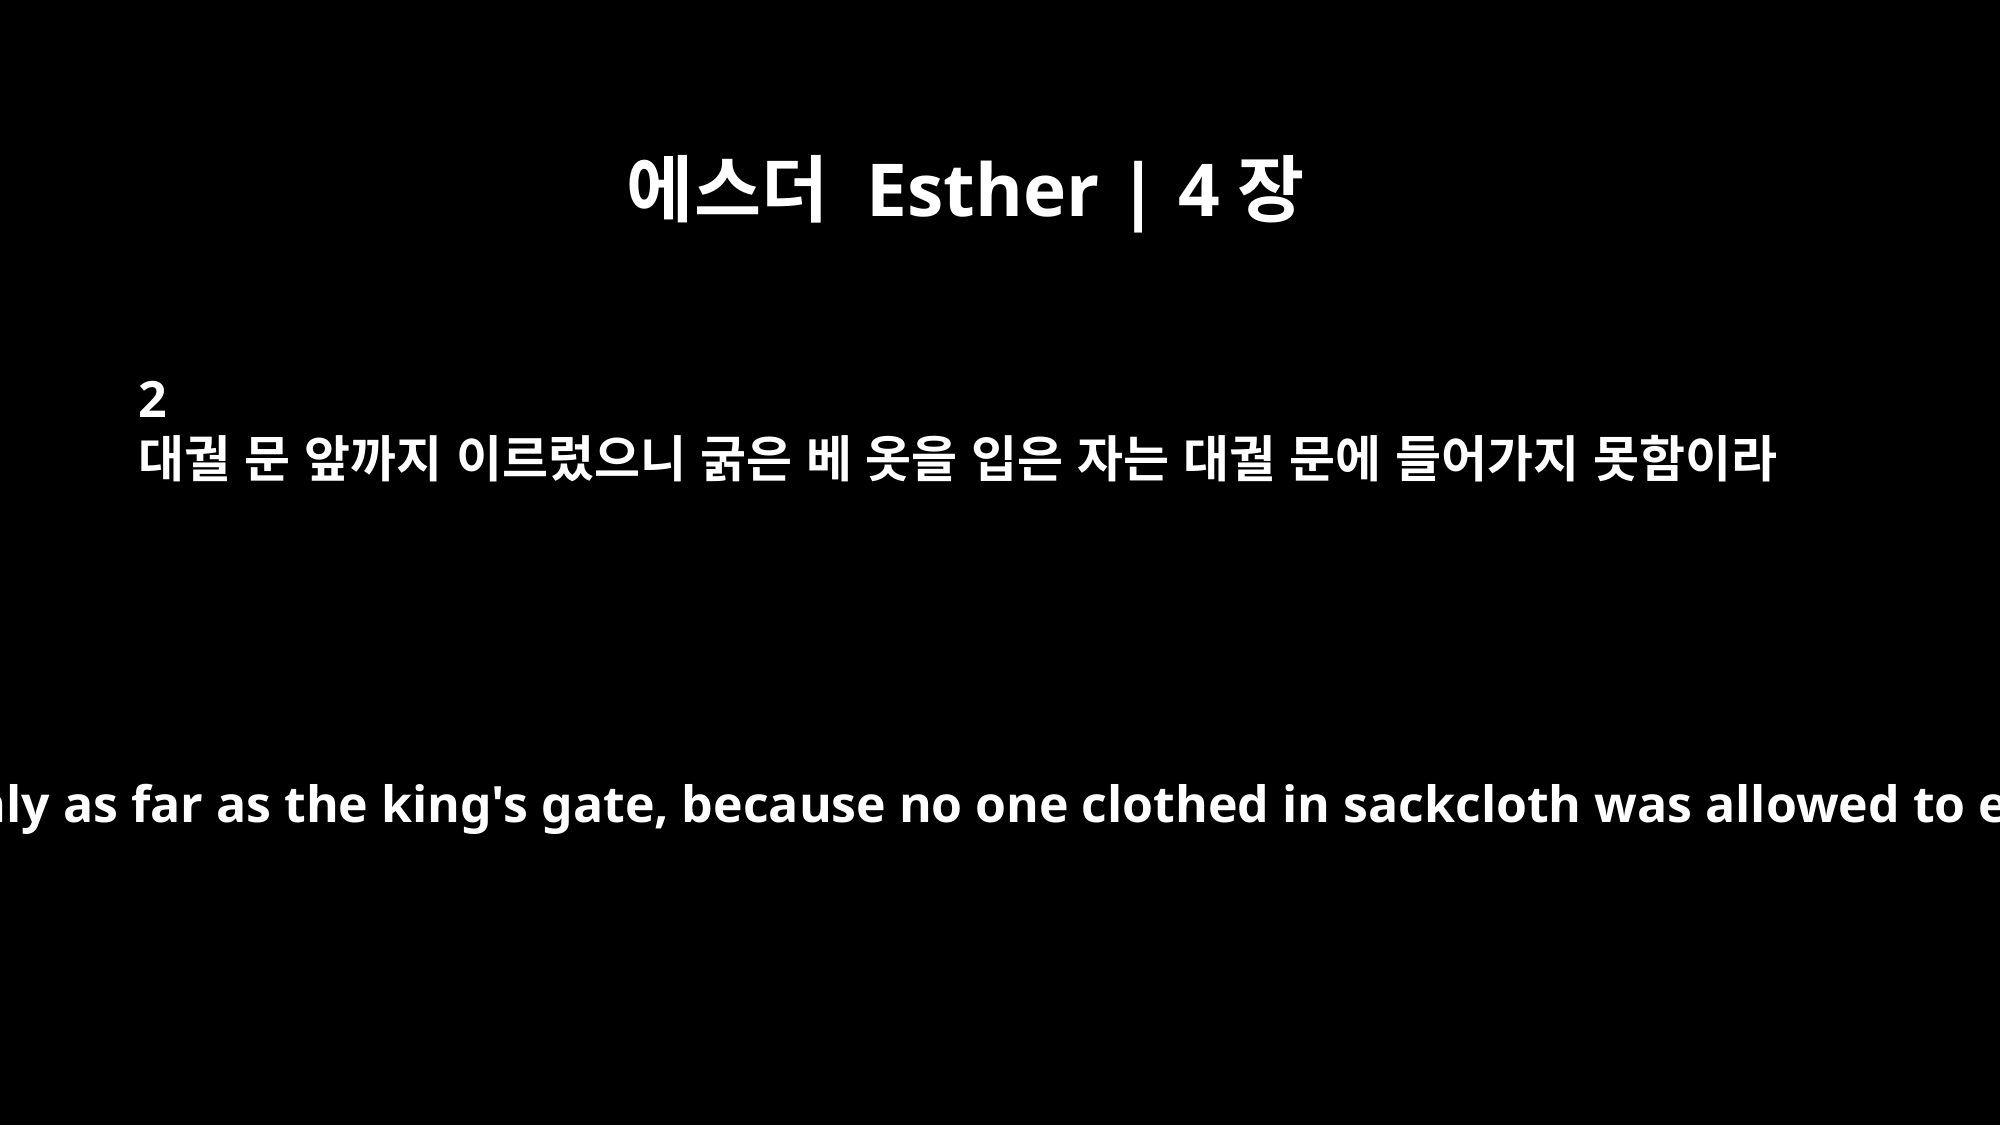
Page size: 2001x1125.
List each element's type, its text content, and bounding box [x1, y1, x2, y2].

text_box 에스더 Esther | 4장 [612, 136, 1320, 239]
text_box But he went only as far as the king's gate, because no one clothed in sackcloth was allowed to enter it. [0, 764, 2000, 840]
text_box 2 대궐 문 앞까지 이르렀으니 굵은 베 옷을 입은 자는 대궐 문에 들어가지 못함이라 [123, 359, 1794, 495]
